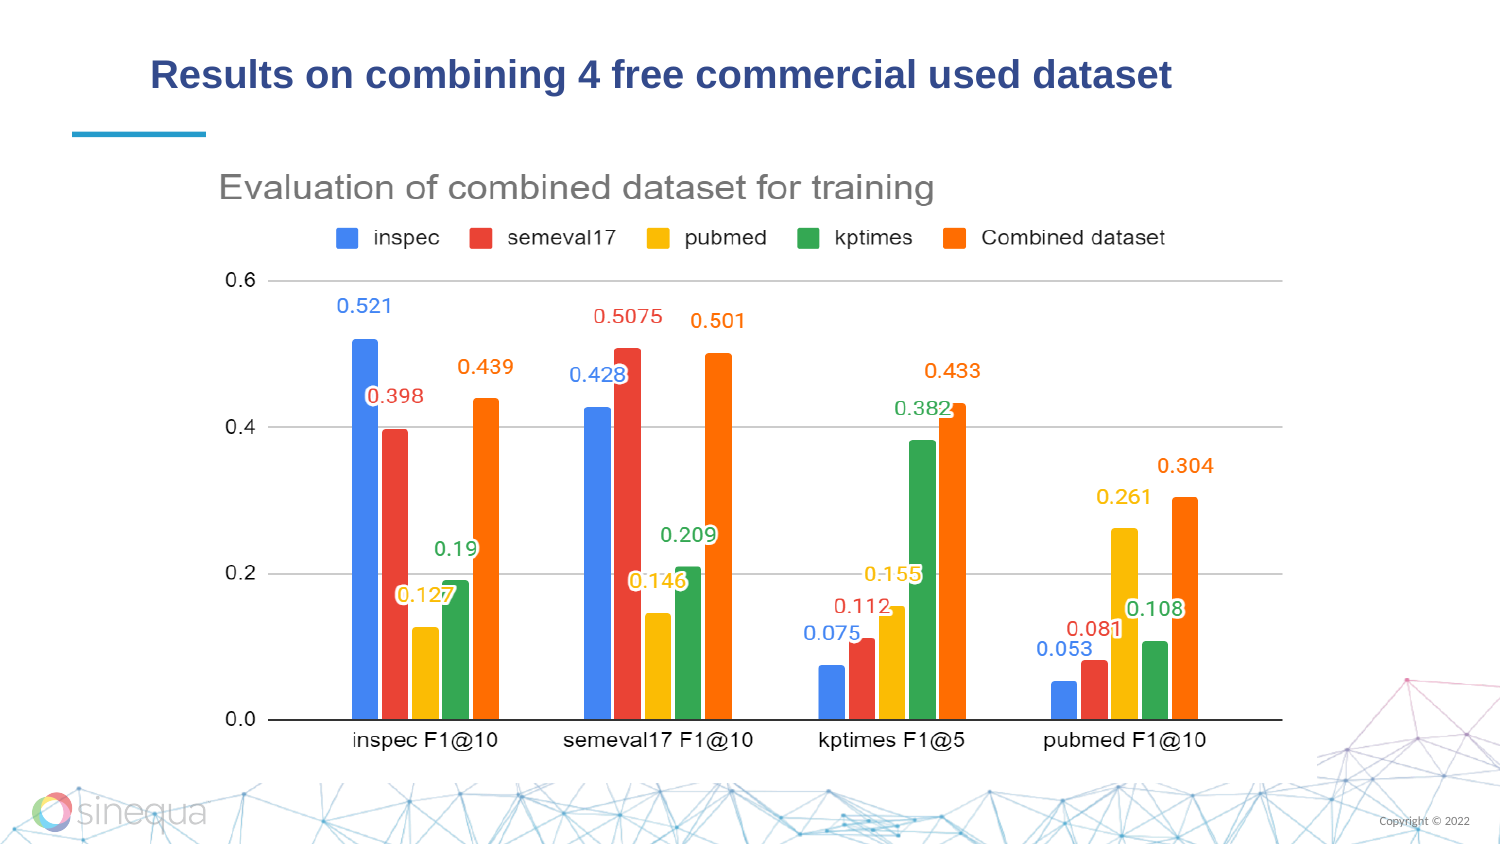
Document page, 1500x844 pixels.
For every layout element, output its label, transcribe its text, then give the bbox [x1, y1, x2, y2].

picture [0, 139, 1500, 844]
title Results on combining 4 free commercial used dataset [72, 38, 1397, 116]
